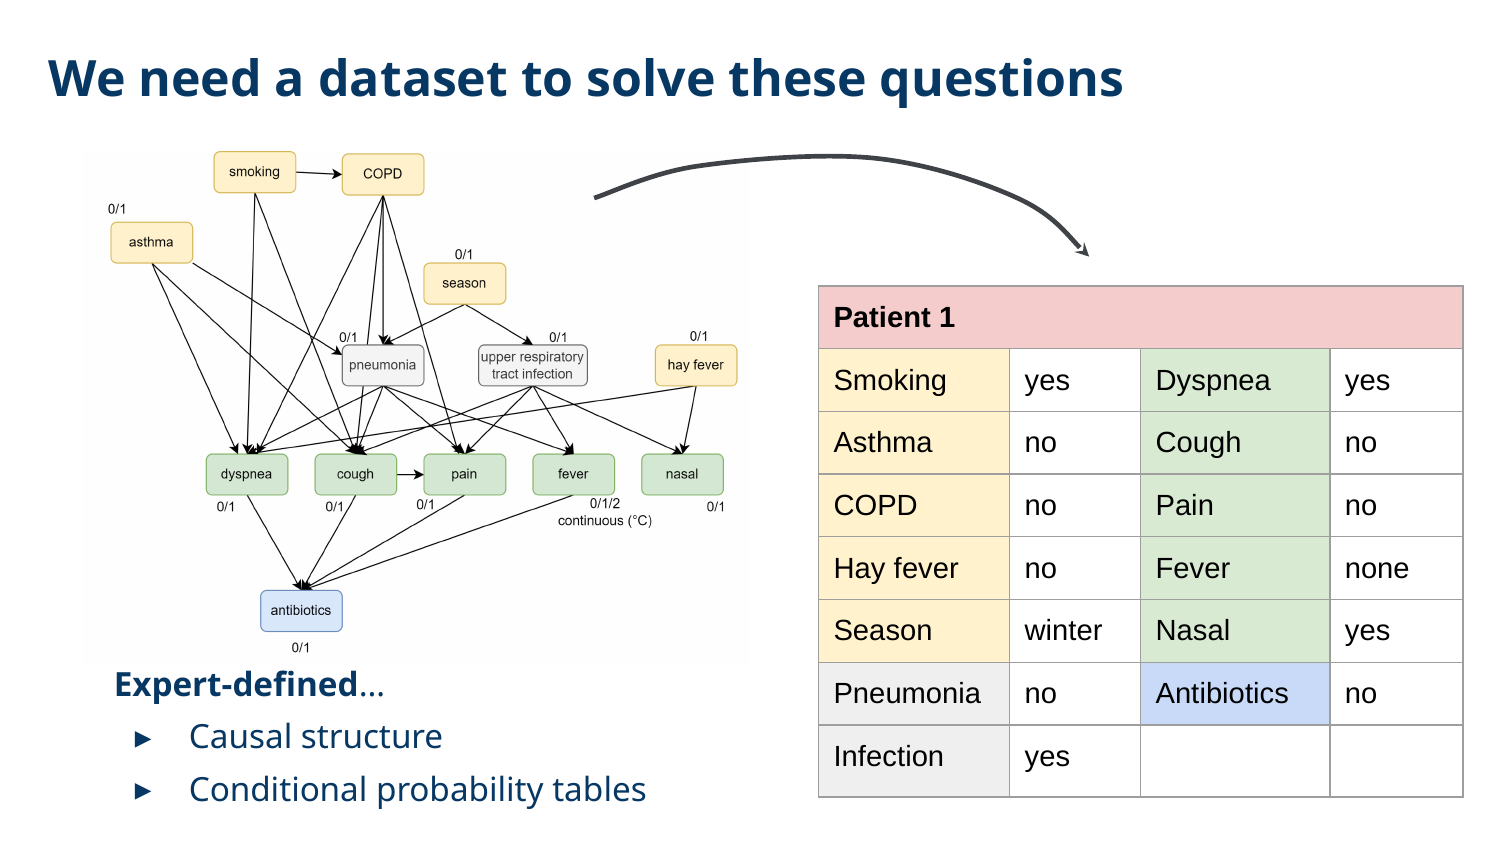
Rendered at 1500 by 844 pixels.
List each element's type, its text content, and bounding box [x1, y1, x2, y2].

table_header Patient 1 [819, 287, 1462, 348]
table_cell Antibiotics [1141, 663, 1329, 724]
table_cell no [1331, 412, 1462, 473]
table_cell no [1331, 475, 1462, 536]
table_cell no [1010, 412, 1140, 473]
text_box [755, 156, 1090, 257]
table_cell Season [819, 600, 1009, 662]
title We need a dataset to solve these questions [33, 31, 1265, 140]
table_cell Dyspnea [1141, 349, 1329, 411]
table_cell no [1010, 475, 1140, 536]
table_cell Pneumonia [819, 663, 1009, 724]
table_cell yes [1010, 726, 1140, 796]
table_cell Nasal [1141, 600, 1329, 662]
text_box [82, 151, 751, 844]
table_cell no [1010, 537, 1140, 599]
table_cell none [1331, 537, 1462, 599]
table_cell COPD [819, 475, 1009, 536]
table_cell Pain [1141, 475, 1329, 536]
table_cell Infection [819, 726, 1009, 796]
table_cell [1331, 726, 1462, 796]
table_cell yes [1331, 600, 1462, 662]
table_cell winter [1010, 600, 1140, 662]
table_cell yes [1331, 349, 1462, 411]
table_cell no [1010, 663, 1140, 724]
table_cell Fever [1141, 537, 1329, 599]
table_cell yes [1010, 349, 1140, 411]
table_cell Hay fever [819, 537, 1009, 599]
table_cell Smoking [819, 349, 1009, 411]
table_cell Cough [1141, 412, 1329, 473]
table_cell [1141, 726, 1329, 796]
table_cell Asthma [819, 412, 1009, 473]
table_cell no [1331, 663, 1462, 724]
